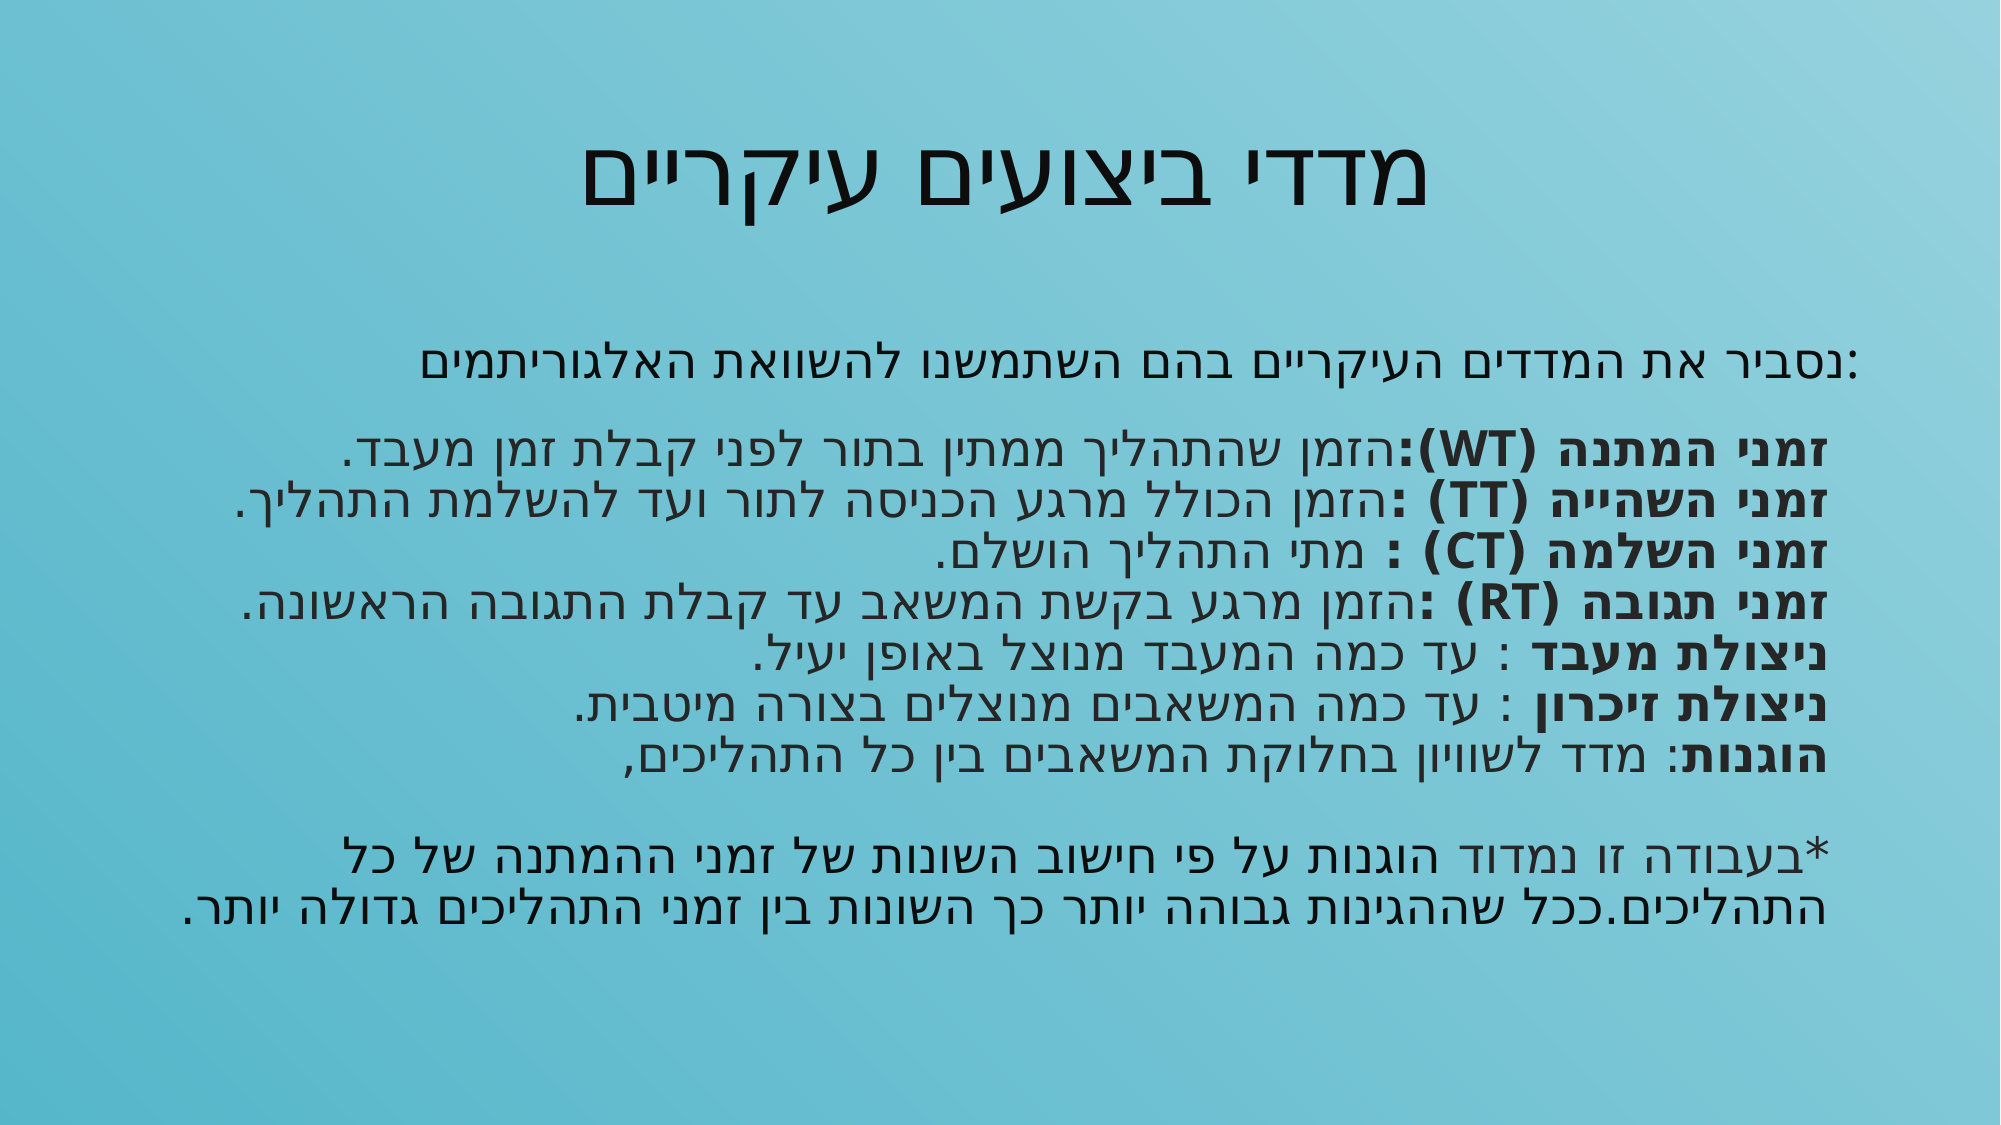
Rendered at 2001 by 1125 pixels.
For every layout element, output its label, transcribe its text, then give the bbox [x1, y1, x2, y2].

list נסביר את המדדים העיקריים בהם השתמשנו להשוואת האלגוריתמים: זמני המתנה (WT):הזמן שהתהליך ממתין בתור לפני קבלת זמן מעבד. זמני השהייה (TT) :הזמן הכולל מרגע הכניסה לתור ועד להשלמת התהליך. זמני השלמה (CT) : מתי התהליך הושלם. זמני תגובה (RT) :הזמן מרגע בקשת המשאב עד קבלת התגובה הראשונה. ניצולת מעבד : עד כמה המעבד מנוצל באופן יעיל. ניצולת זיכרון : עד כמה המשאבים מנוצלים בצורה מיטבית. הוגנות: מדד לשוויון בחלוקת המשאבים בין כל התהליכים, *בעבודה זו נמדוד הוגנות על פי חישוב השונות של זמני ההמתנה של כל התהליכים.ככל שההגינות גבוהה יותר כך השונות בין זמני התהליכים גדולה יותר. [111, 329, 1876, 948]
title מדדי ביצועים עיקריים [107, 81, 1875, 268]
